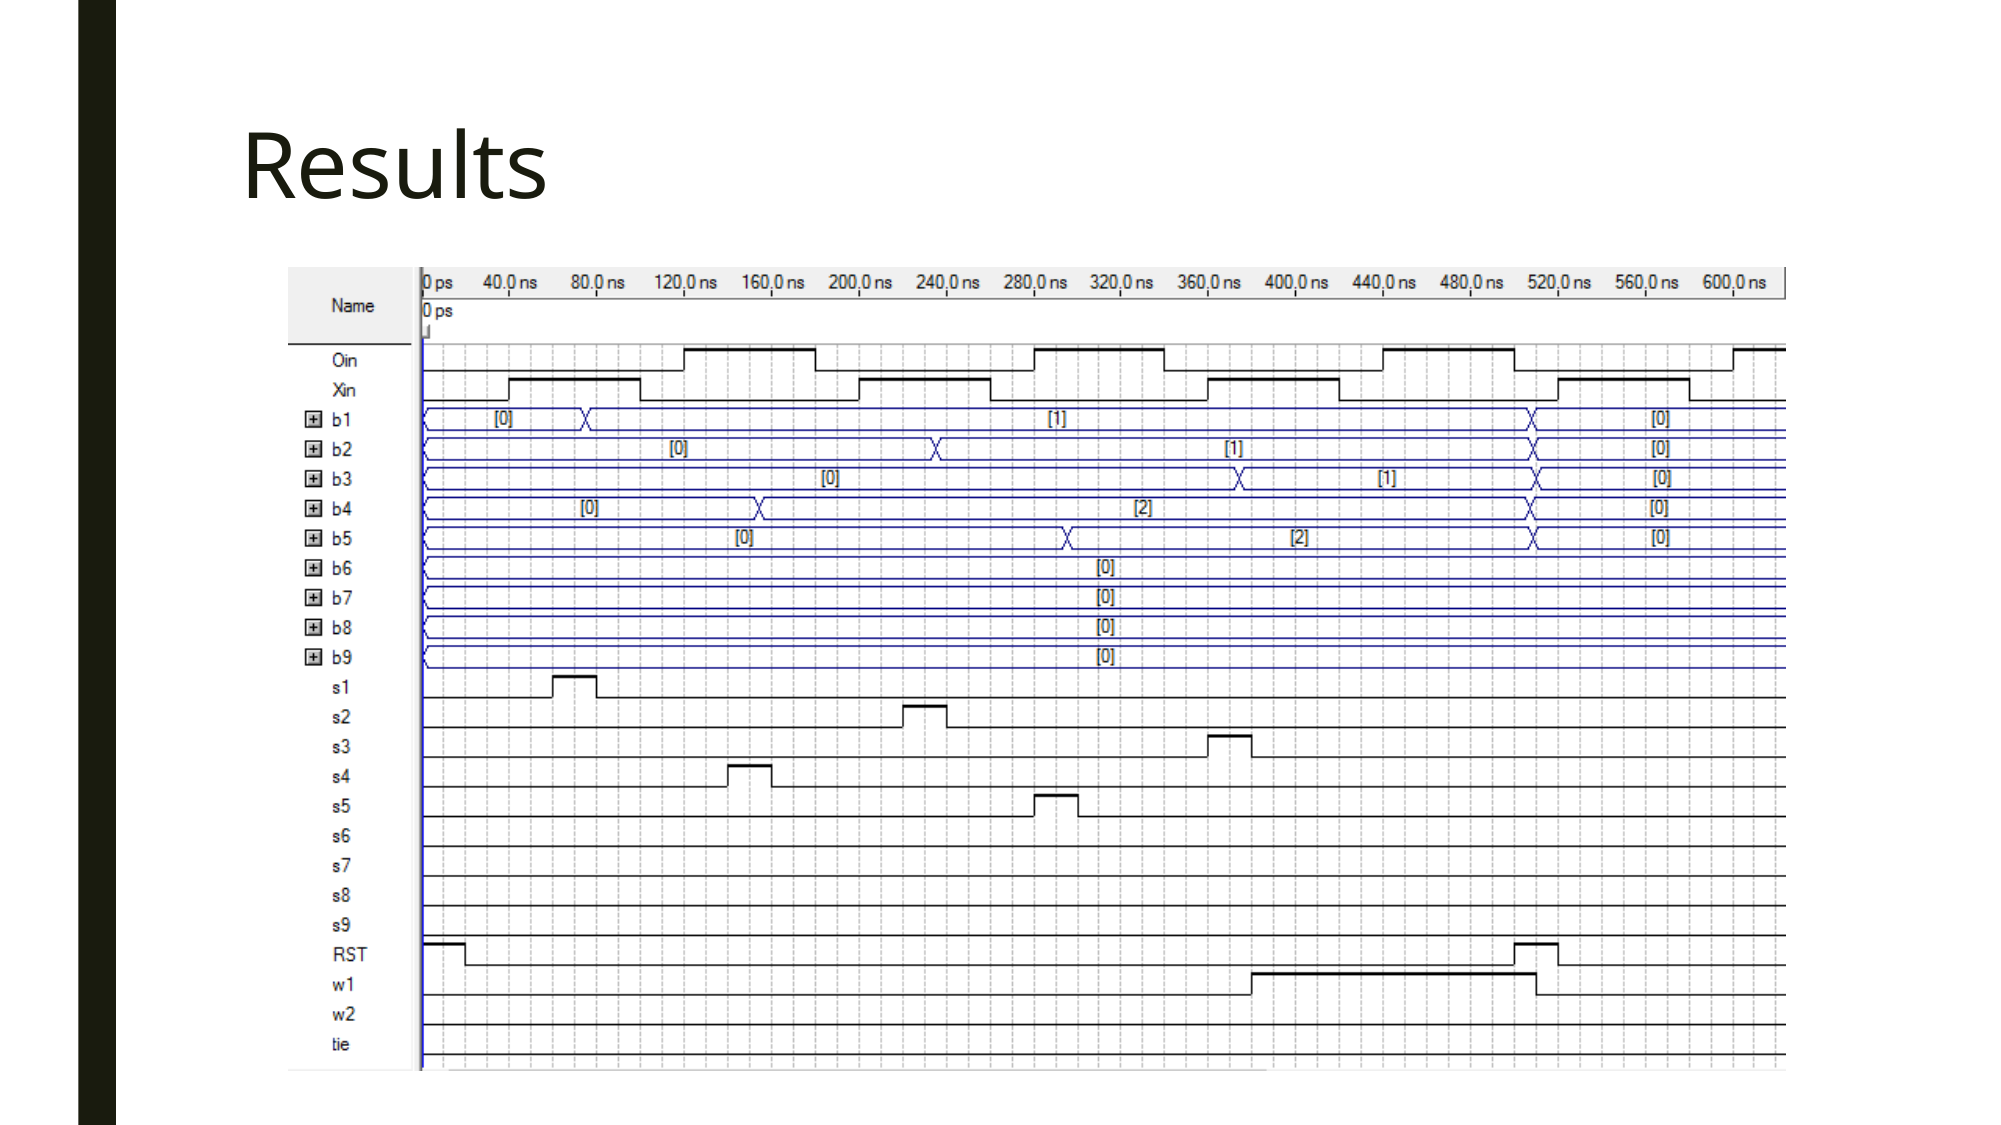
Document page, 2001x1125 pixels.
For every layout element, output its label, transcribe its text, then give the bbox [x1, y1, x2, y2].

picture [288, 267, 1786, 1071]
title Results [225, 112, 1800, 357]
